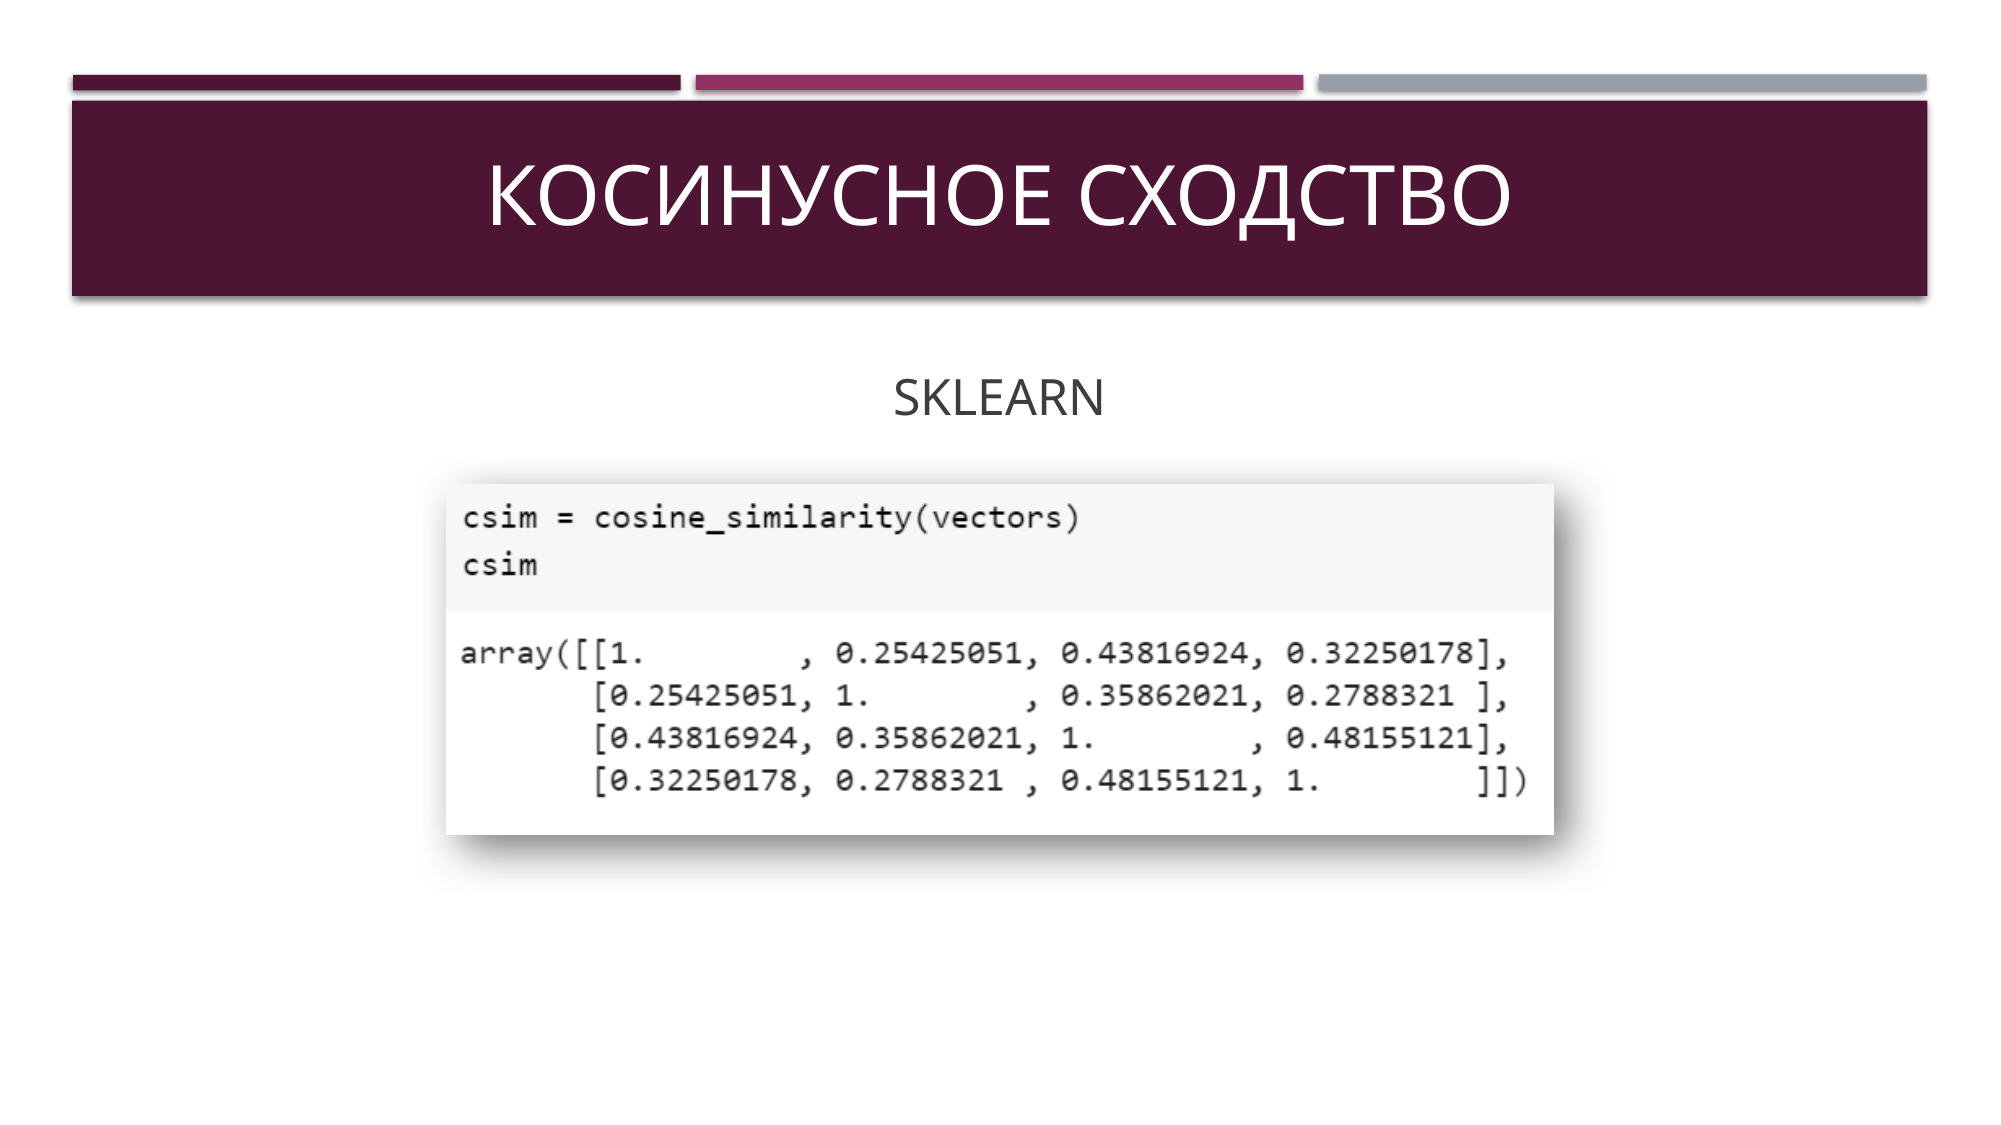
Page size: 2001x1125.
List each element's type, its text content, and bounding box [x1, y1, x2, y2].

picture [445, 484, 1554, 835]
title КОСИНУСНОЕ СХОДСТВО [95, 83, 1905, 250]
list SKLEARN [95, 357, 1905, 962]
